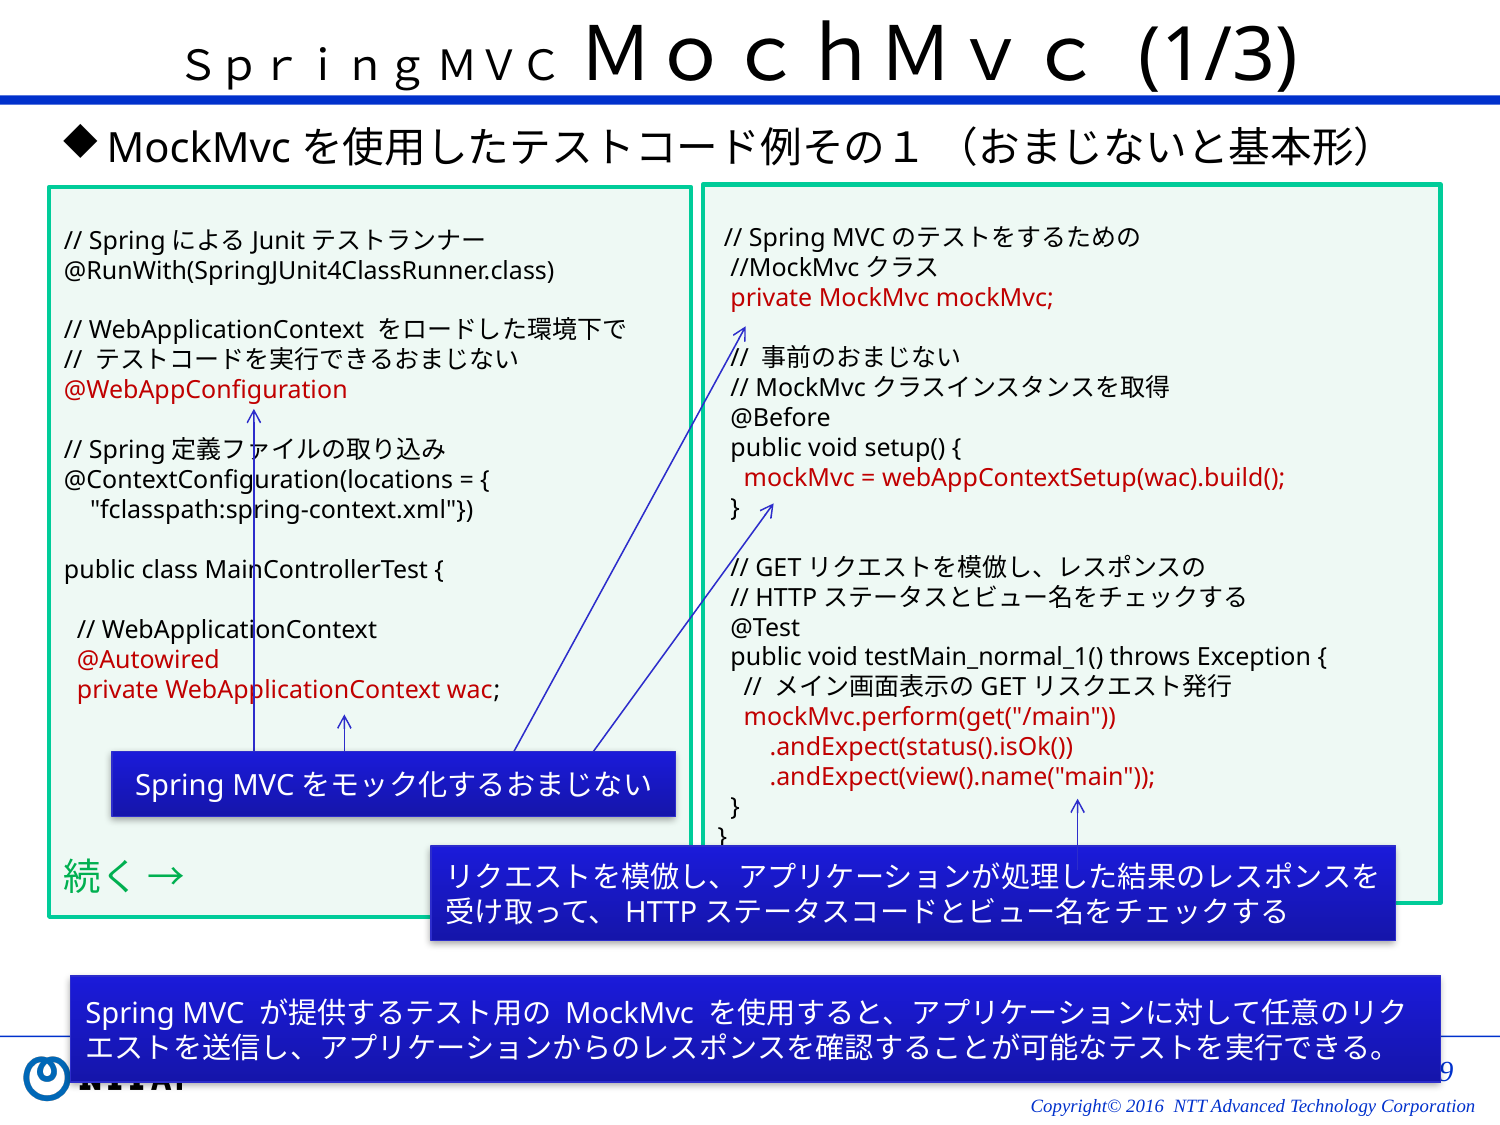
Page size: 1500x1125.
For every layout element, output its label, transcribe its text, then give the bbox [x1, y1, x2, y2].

text_box Spring MVC が提供するテスト用の MockMvc を使用すると、アプリケーションに対して任意のリクエストを送信し、アプリケーションからのレスポンスを確認することが可能なテストを実行できる。 [70, 975, 1441, 1083]
picture [0, 1038, 213, 1125]
title Ｓｐｒｉｎｇ ＭＶＣ ＭｏｃｈＭｖｃ (1/3) [112, 0, 1363, 100]
slide_number 68 [1445, 1056, 1455, 1083]
text_box MockMvcを使用したテストコード例その１ （おまじないと基本形） [45, 113, 1441, 179]
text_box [577, 503, 774, 774]
text_box Spring MVCをモック化するおまじない [111, 751, 676, 817]
text_box リクエストを模倣し、アプリケーションが処理した結果のレスポンスを受け取って、HTTPステータスコードとビュー名をチェックする [430, 845, 1396, 941]
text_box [501, 325, 747, 774]
text_box // Spring MVCのテストをするための //MockMvcクラス private MockMvc mockMvc; // 事前のおまじない // MockMvcクラスインスタンスを取得 @Before public void setup() { mockMvc = webAppContextSetup(wac).build(); } // GETリクエストを模倣し、レスポンスの // HTTPステータスとビュー名をチェックする @Test public void testMain_normal_1() throws Exception { // メイン画面表示のGETリスクエスト発行 mockMvc.perform(get("/main")) .andExpect(status().isOk()) .andExpect(view().name("main")); } } [701, 182, 1443, 905]
text_box // SpringによるJunitテストランナー @RunWith(SpringJUnit4ClassRunner.class) // WebApplicationContext をロードした環境下で // テストコードを実行できるおまじない @WebAppConfiguration // Spring定義ファイルの取り込み @ContextConfiguration(locations = { "fclasspath:spring-context.xml"}) public class MainControllerTest { // WebApplicationContext @Autowired private WebApplicationContext wac; 続く → [47, 185, 693, 919]
